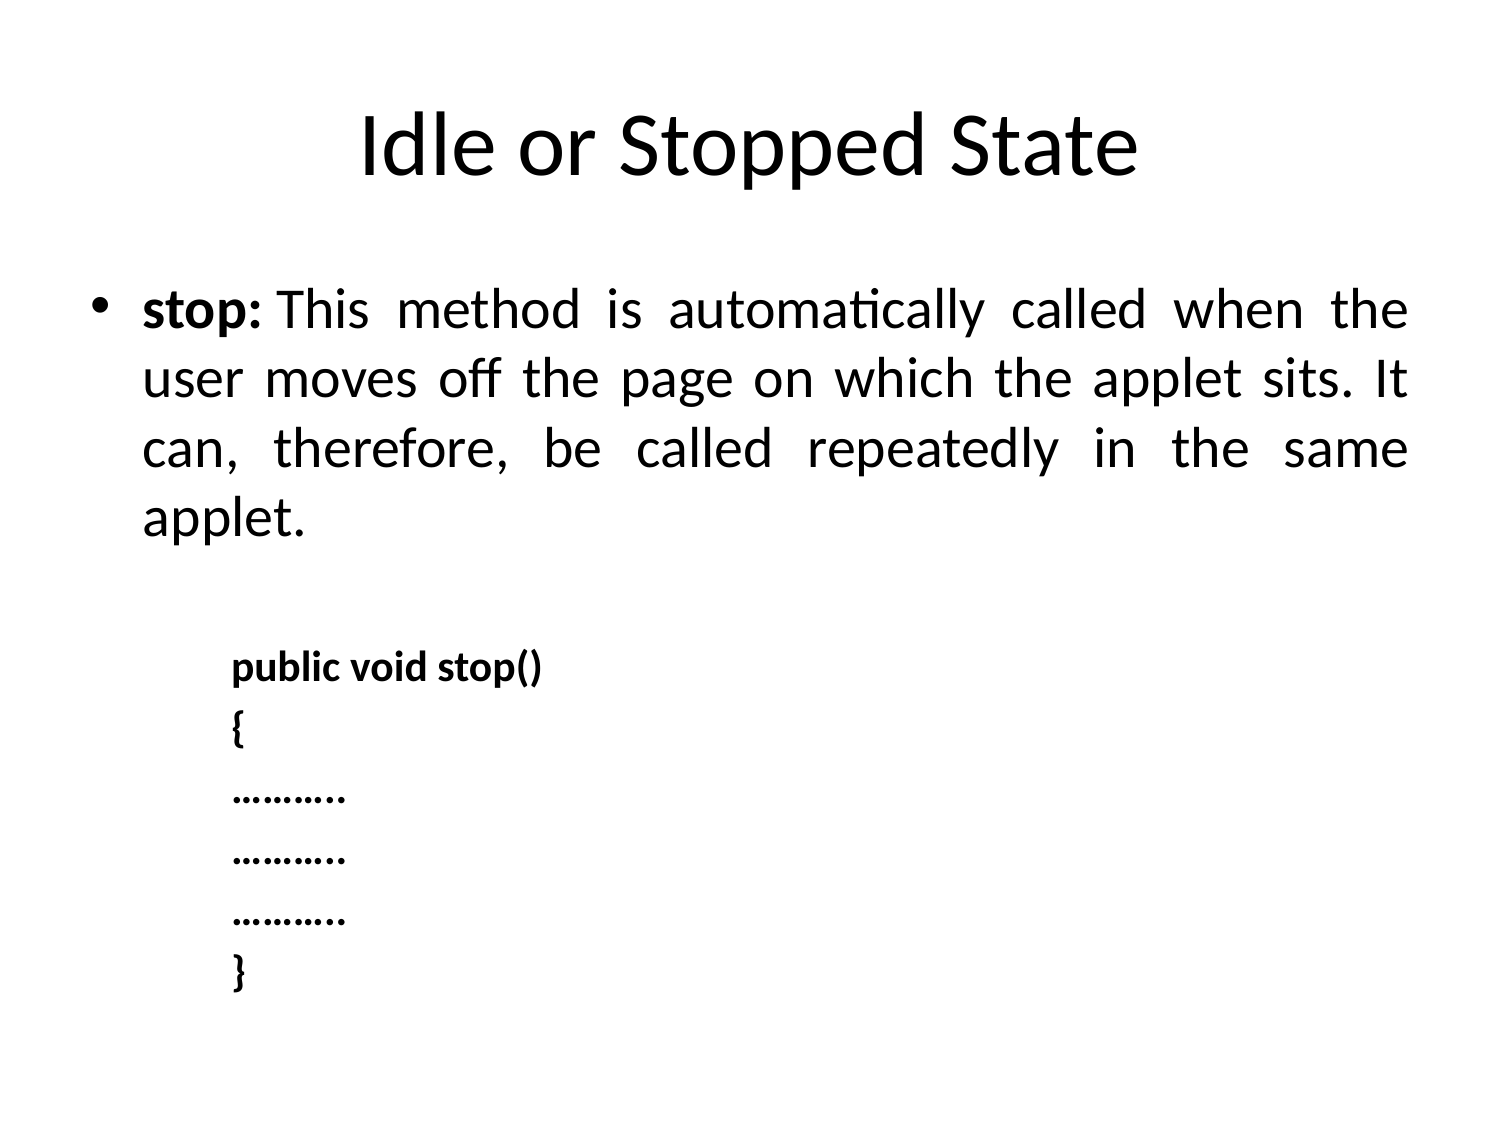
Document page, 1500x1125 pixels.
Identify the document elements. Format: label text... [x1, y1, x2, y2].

title Idle or Stopped State [75, 45, 1425, 233]
list stop: This method is automatically called when the user moves off the page on which the applet sits. It can, therefore, be called repeatedly in the same applet. public void stop() { ……….. ……….. ……….. } [75, 262, 1425, 1005]
